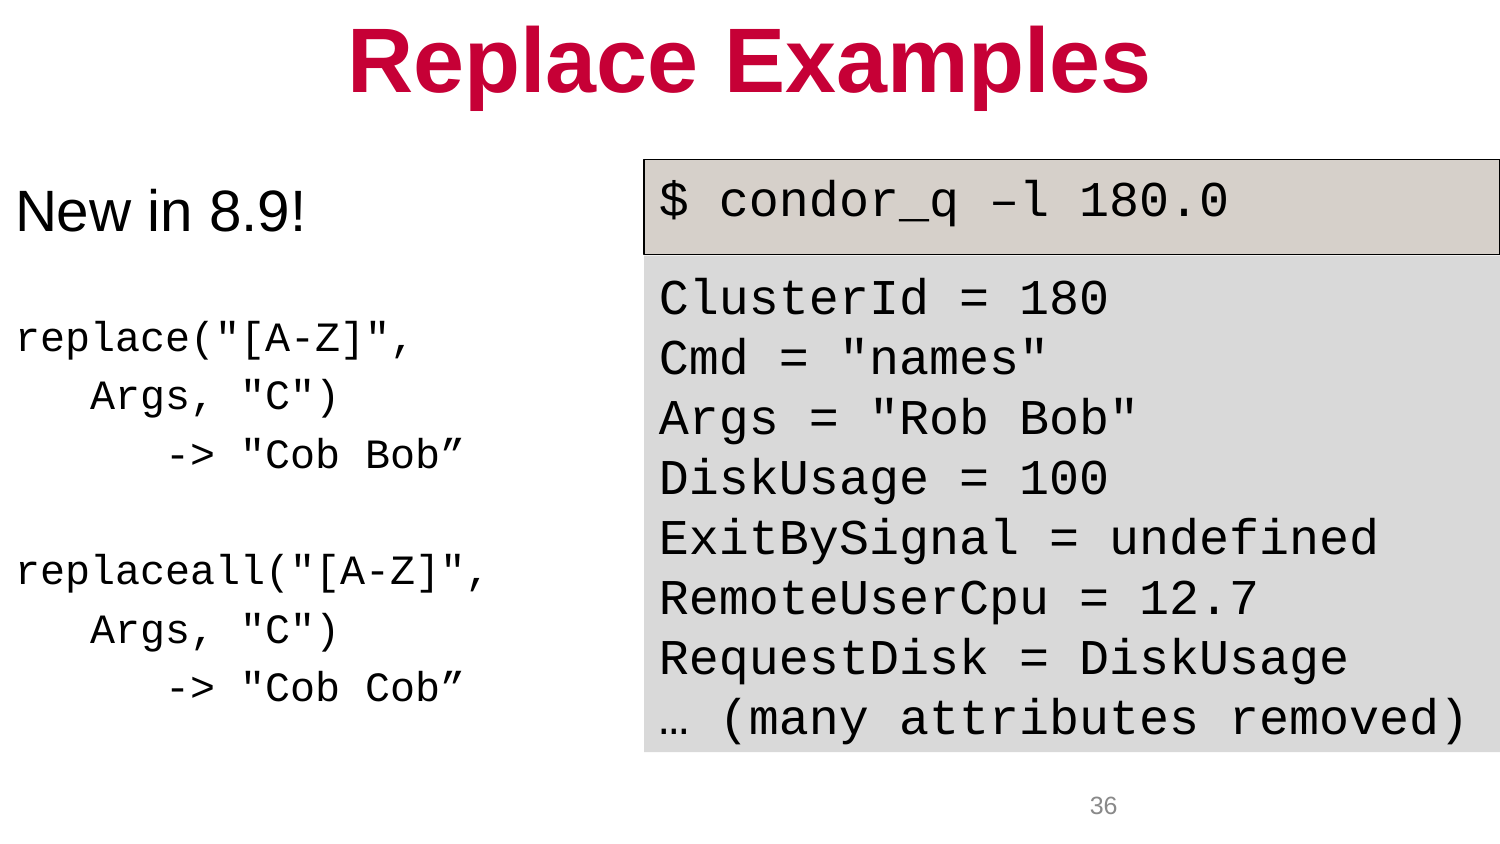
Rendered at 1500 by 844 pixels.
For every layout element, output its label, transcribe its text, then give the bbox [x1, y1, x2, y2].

list New in 8.9! replace("[A-Z]", Args, "C") -> "Cob Bob” replaceall("[A-Z]", Args, "C") -> "Cob Cob” [0, 165, 644, 715]
slide_number 36 [1074, 782, 1425, 827]
title Replace Examples [0, 0, 1500, 113]
text_box $ condor_q –l 180.0 [644, 159, 1500, 255]
text_box ClusterId = 180 Cmd = "names" Args = "Rob Bob" DiskUsage = 100 ExitBySignal = undefined RemoteUserCpu = 12.7 RequestDisk = DiskUsage … (many attributes removed) [644, 257, 1500, 753]
